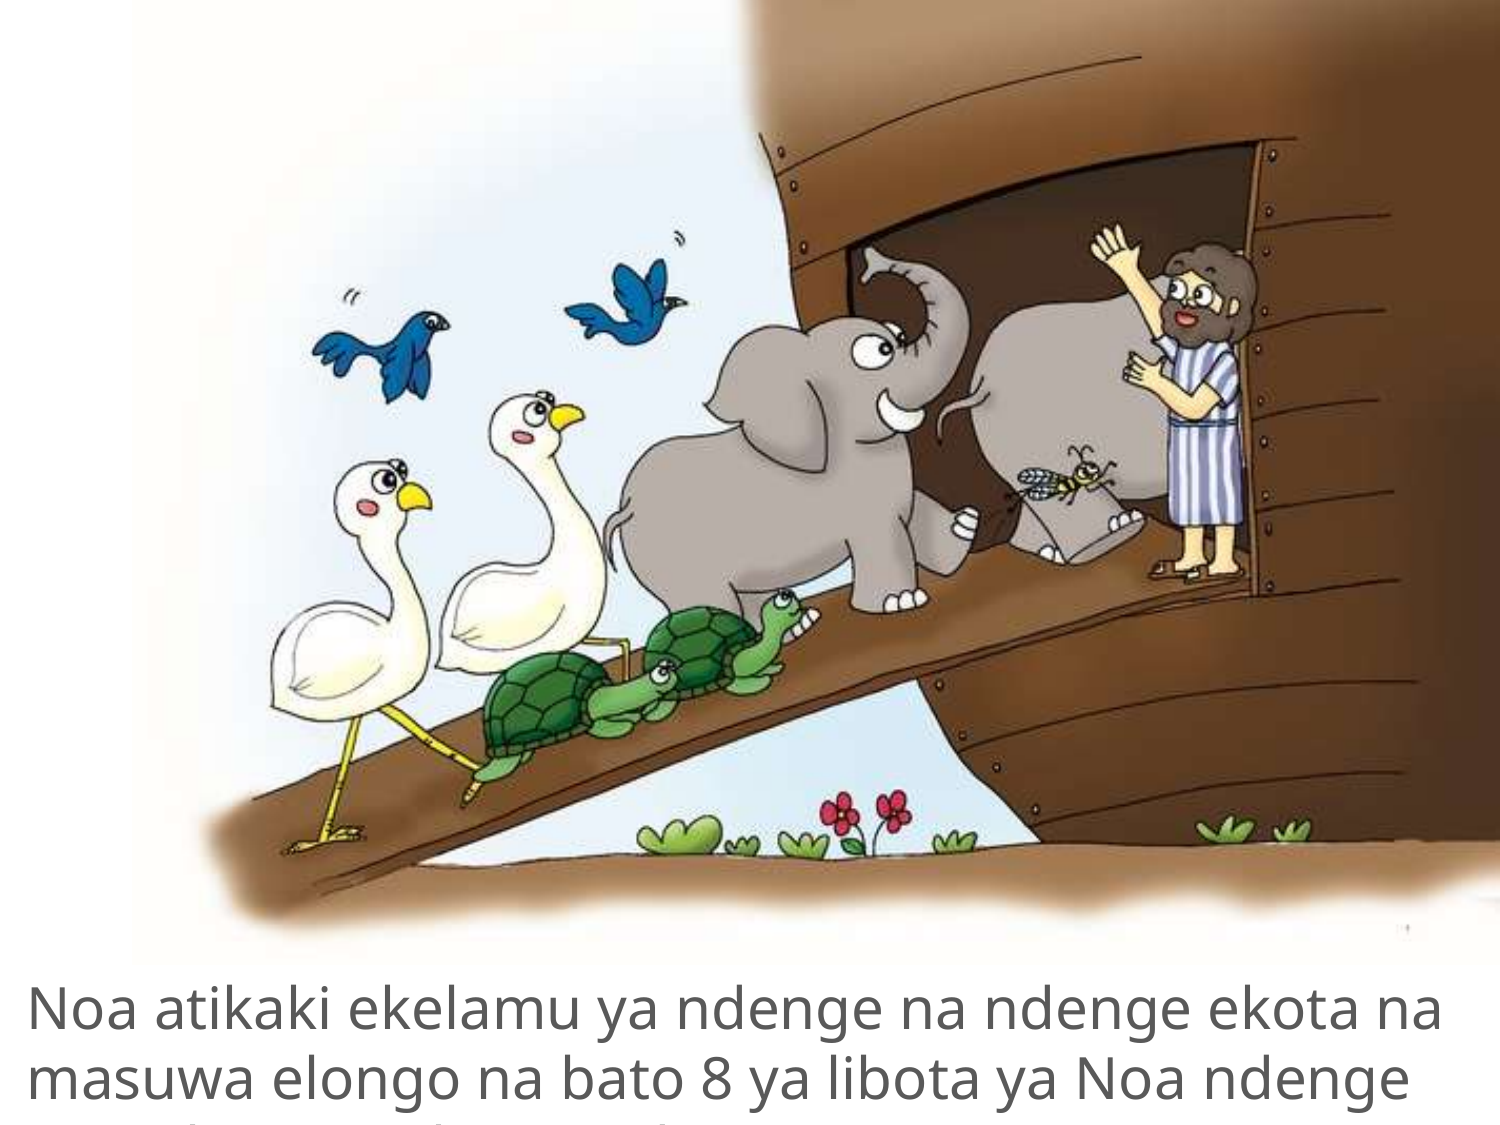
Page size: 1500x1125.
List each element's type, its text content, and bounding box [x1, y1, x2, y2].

picture [132, 0, 1500, 965]
text_box Noa atikaki ekelamu ya ndenge na ndenge ekota na masuwa elongo na bato 8 ya libota ya Noa ndenge Nzambe apesaki mitindo. [11, 964, 1498, 1125]
